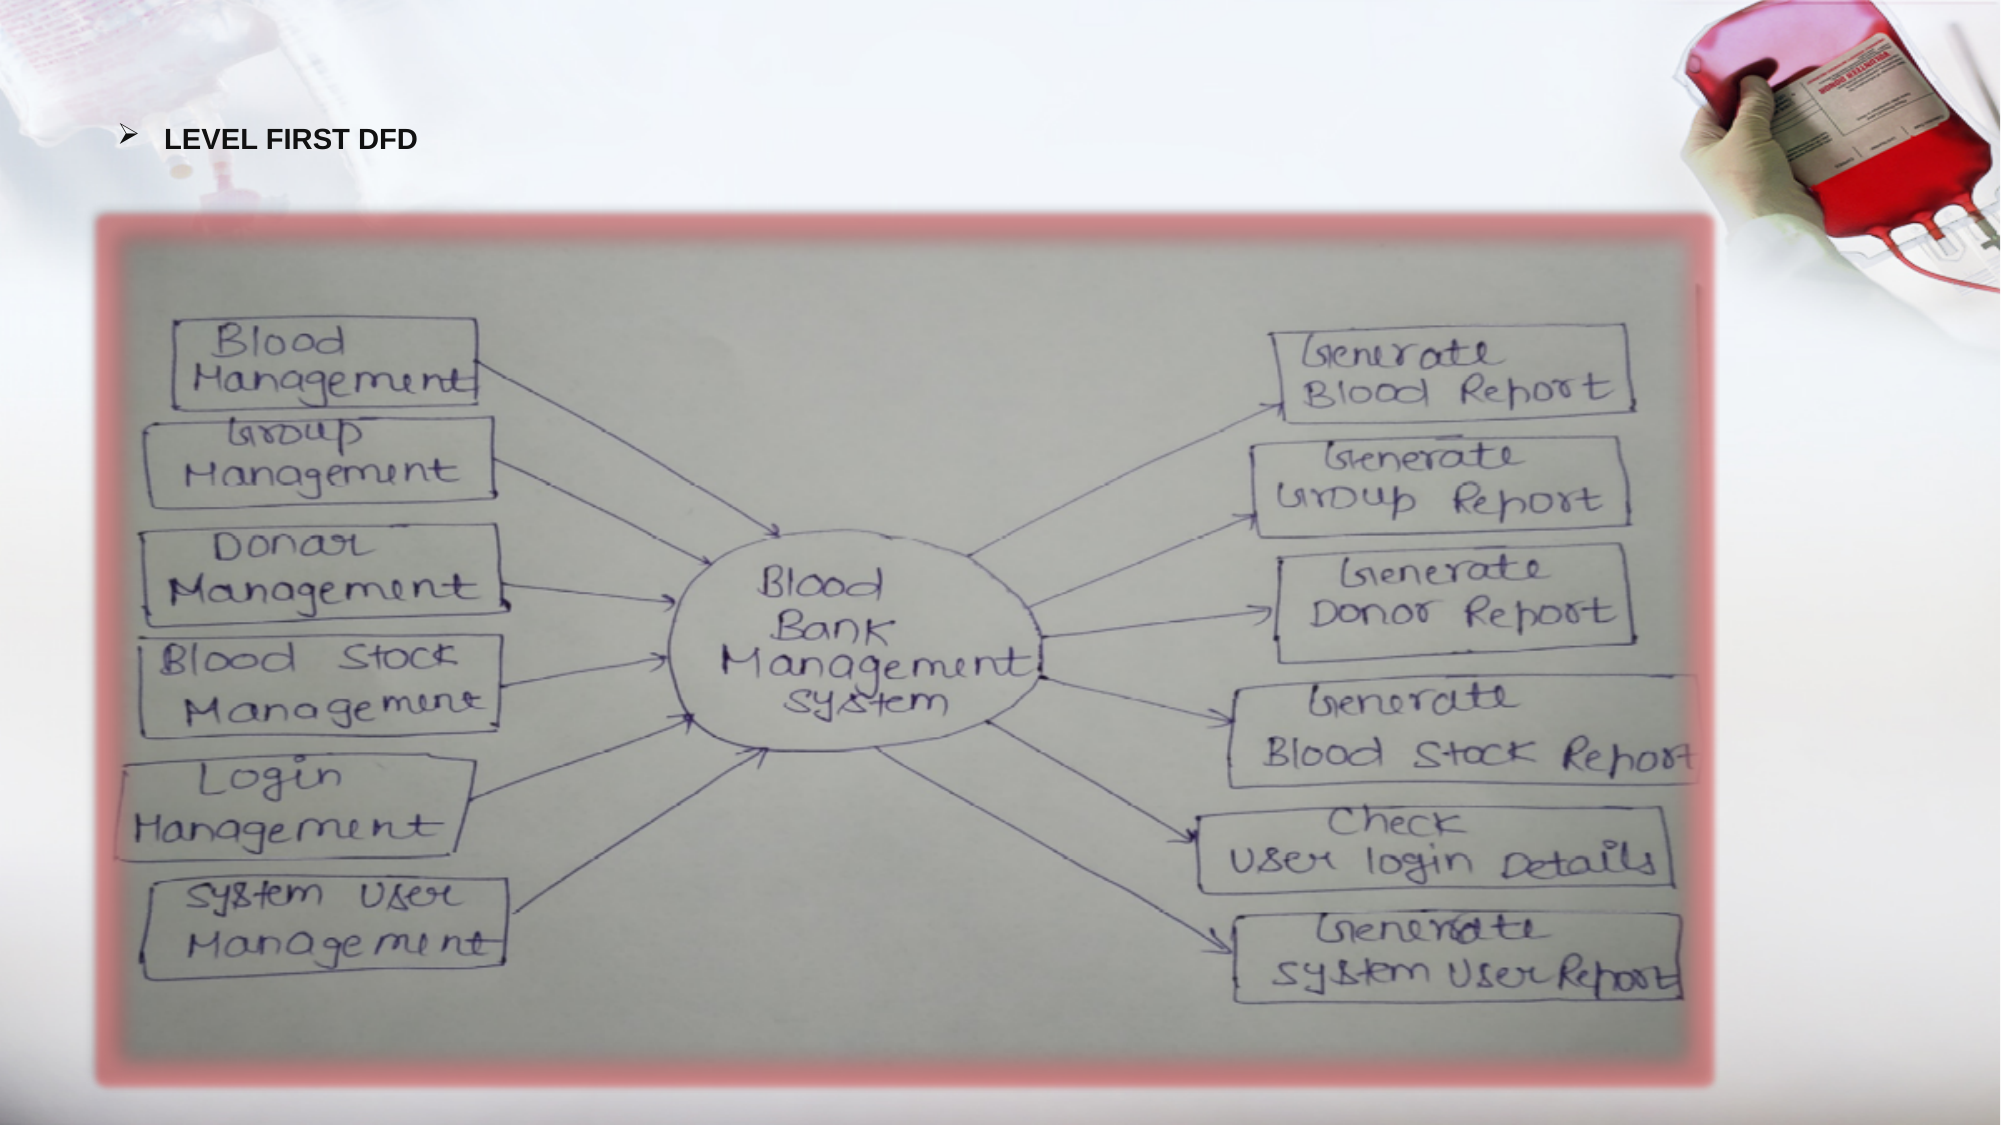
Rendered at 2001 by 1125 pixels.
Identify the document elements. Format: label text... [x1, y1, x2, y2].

picture [0, 0, 2001, 1125]
list LEVEL FIRST DFD [102, 112, 1303, 206]
